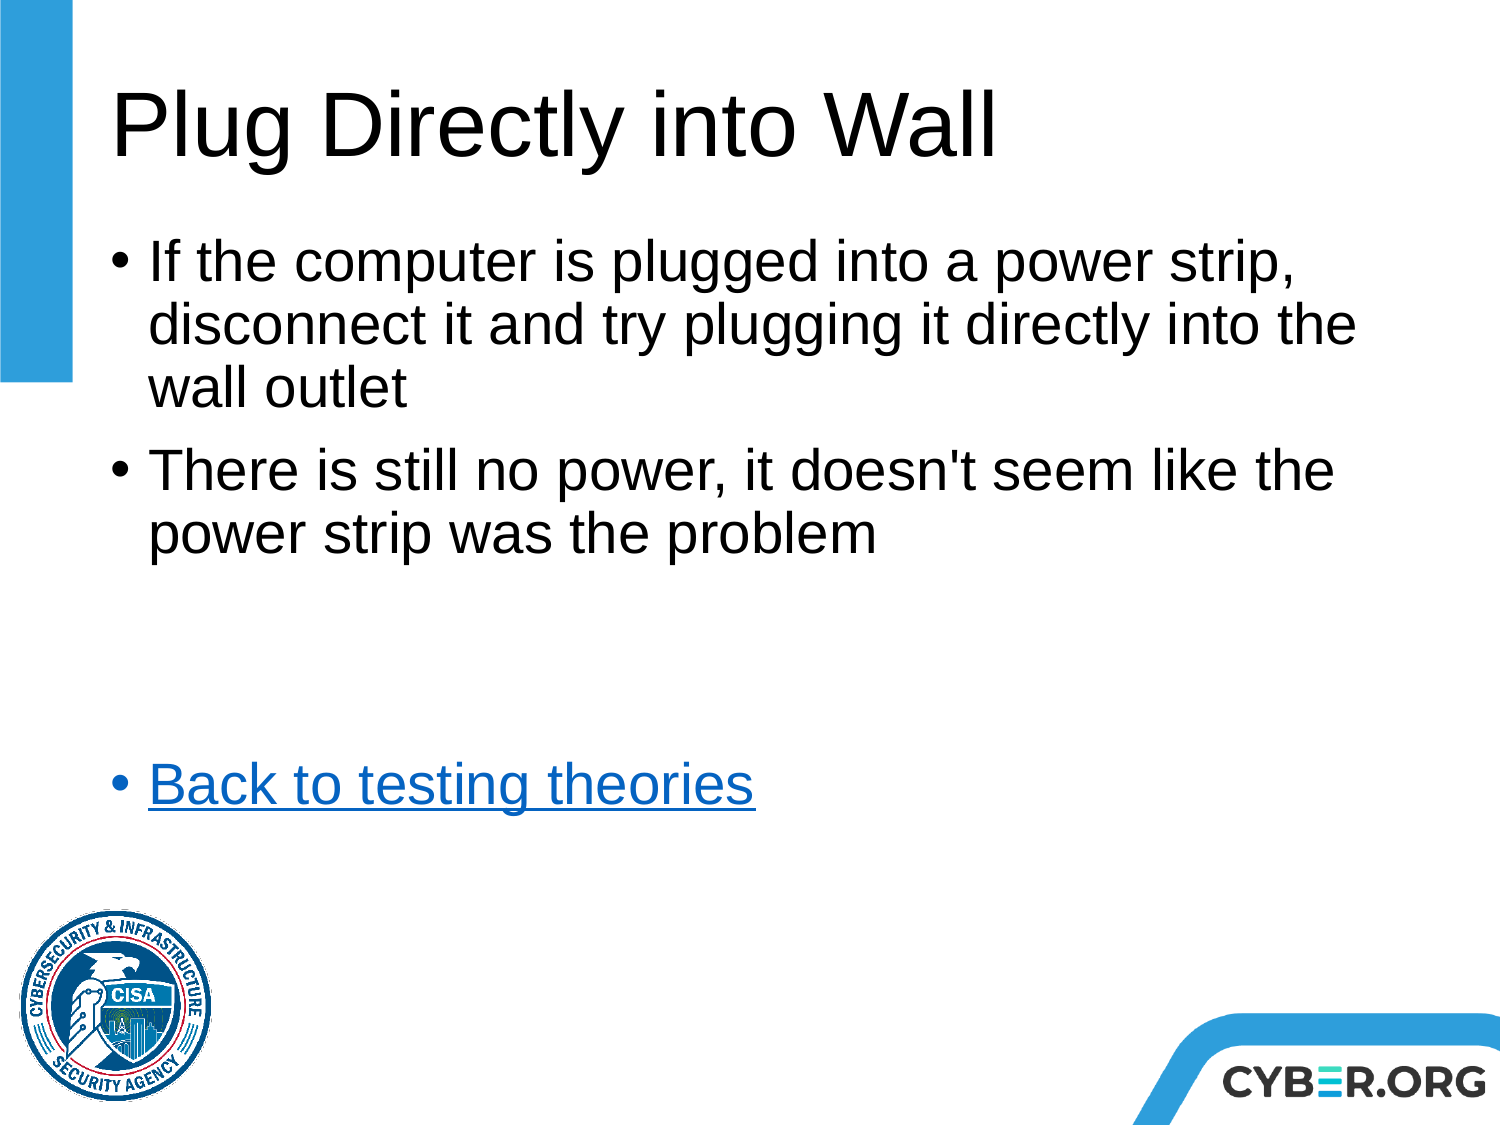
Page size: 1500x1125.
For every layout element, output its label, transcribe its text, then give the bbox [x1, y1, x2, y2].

picture [0, 0, 1500, 1125]
title Plug Directly into Wall [103, 59, 1397, 194]
list If the computer is plugged into a power strip, disconnect it and try plugging it directly into the wall outlet There is still no power, it doesn't seem like the power strip was the problem Back to testing theories [103, 223, 1397, 1014]
